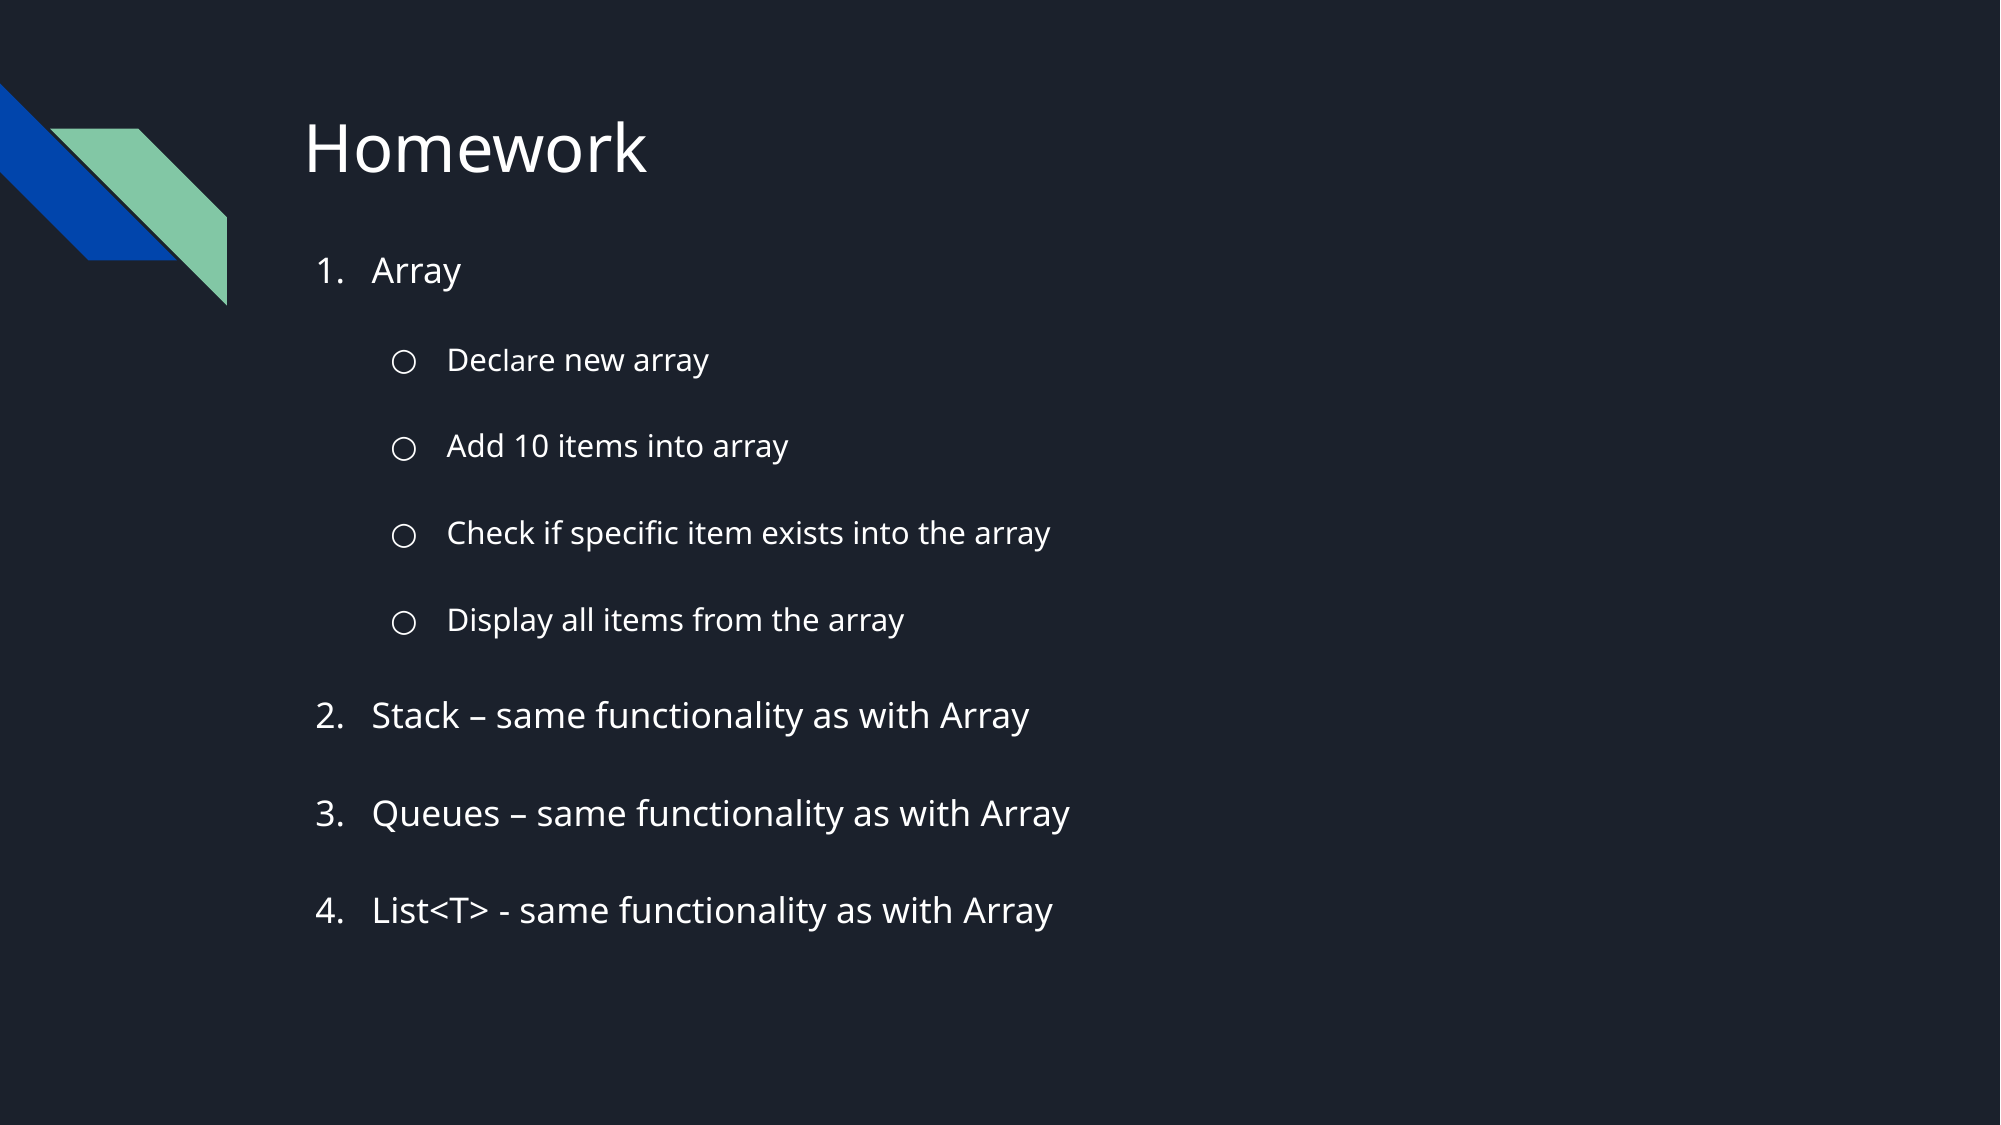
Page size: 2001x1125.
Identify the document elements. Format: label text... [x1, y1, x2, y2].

title Homework [283, 86, 1824, 241]
list Array Declare new array Add 10 items into array Check if specific item exists into the array Display all items from the array Stack – same functionality as with Array Queues – same functionality as with Array List<T> - same functionality as with Array [283, 241, 1824, 1039]
